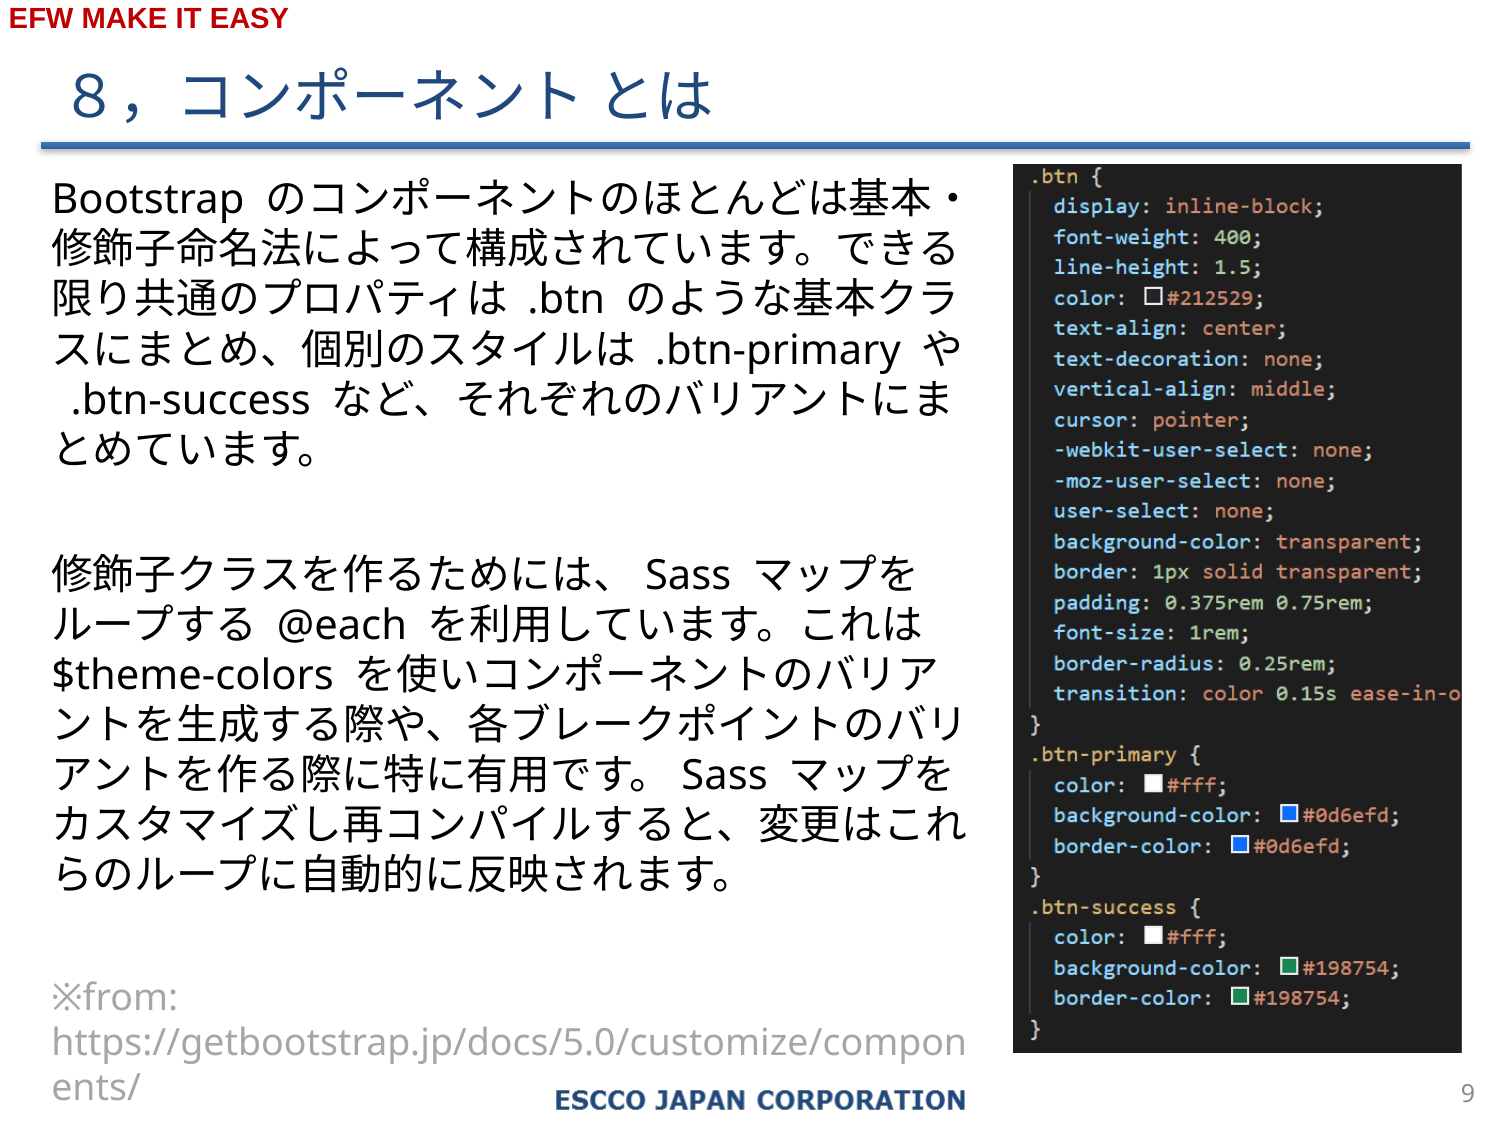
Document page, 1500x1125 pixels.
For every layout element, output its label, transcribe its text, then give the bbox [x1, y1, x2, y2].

picture [523, 1069, 999, 1125]
text_box 8 [1139, 1065, 1490, 1125]
text_box [25, 0, 76, 27]
title ８，コンポーネント とは [45, 44, 1396, 138]
picture [1012, 164, 1464, 1053]
text_box Bootstrap のコンポーネントのほとんどは基本・修飾子命名法によって構成されています。できる限り共通のプロパティは .btn のような基本クラスにまとめ、個別のスタイルは .btn-primary や .btn-success など、それぞれのバリアントにまとめています。 修飾子クラスを作るためには、Sass マップをループする @each を利用しています。これは $theme-colors を使いコンポーネントのバリアントを生成する際や、各ブレークポイントのバリアントを作る際に特に有用です。Sass マップをカスタマイズし再コンパイルすると、変更はこれらのループに自動的に反映されます。 ※from: https://getbootstrap.jp/docs/5.0/customize/components/ [36, 164, 994, 1116]
